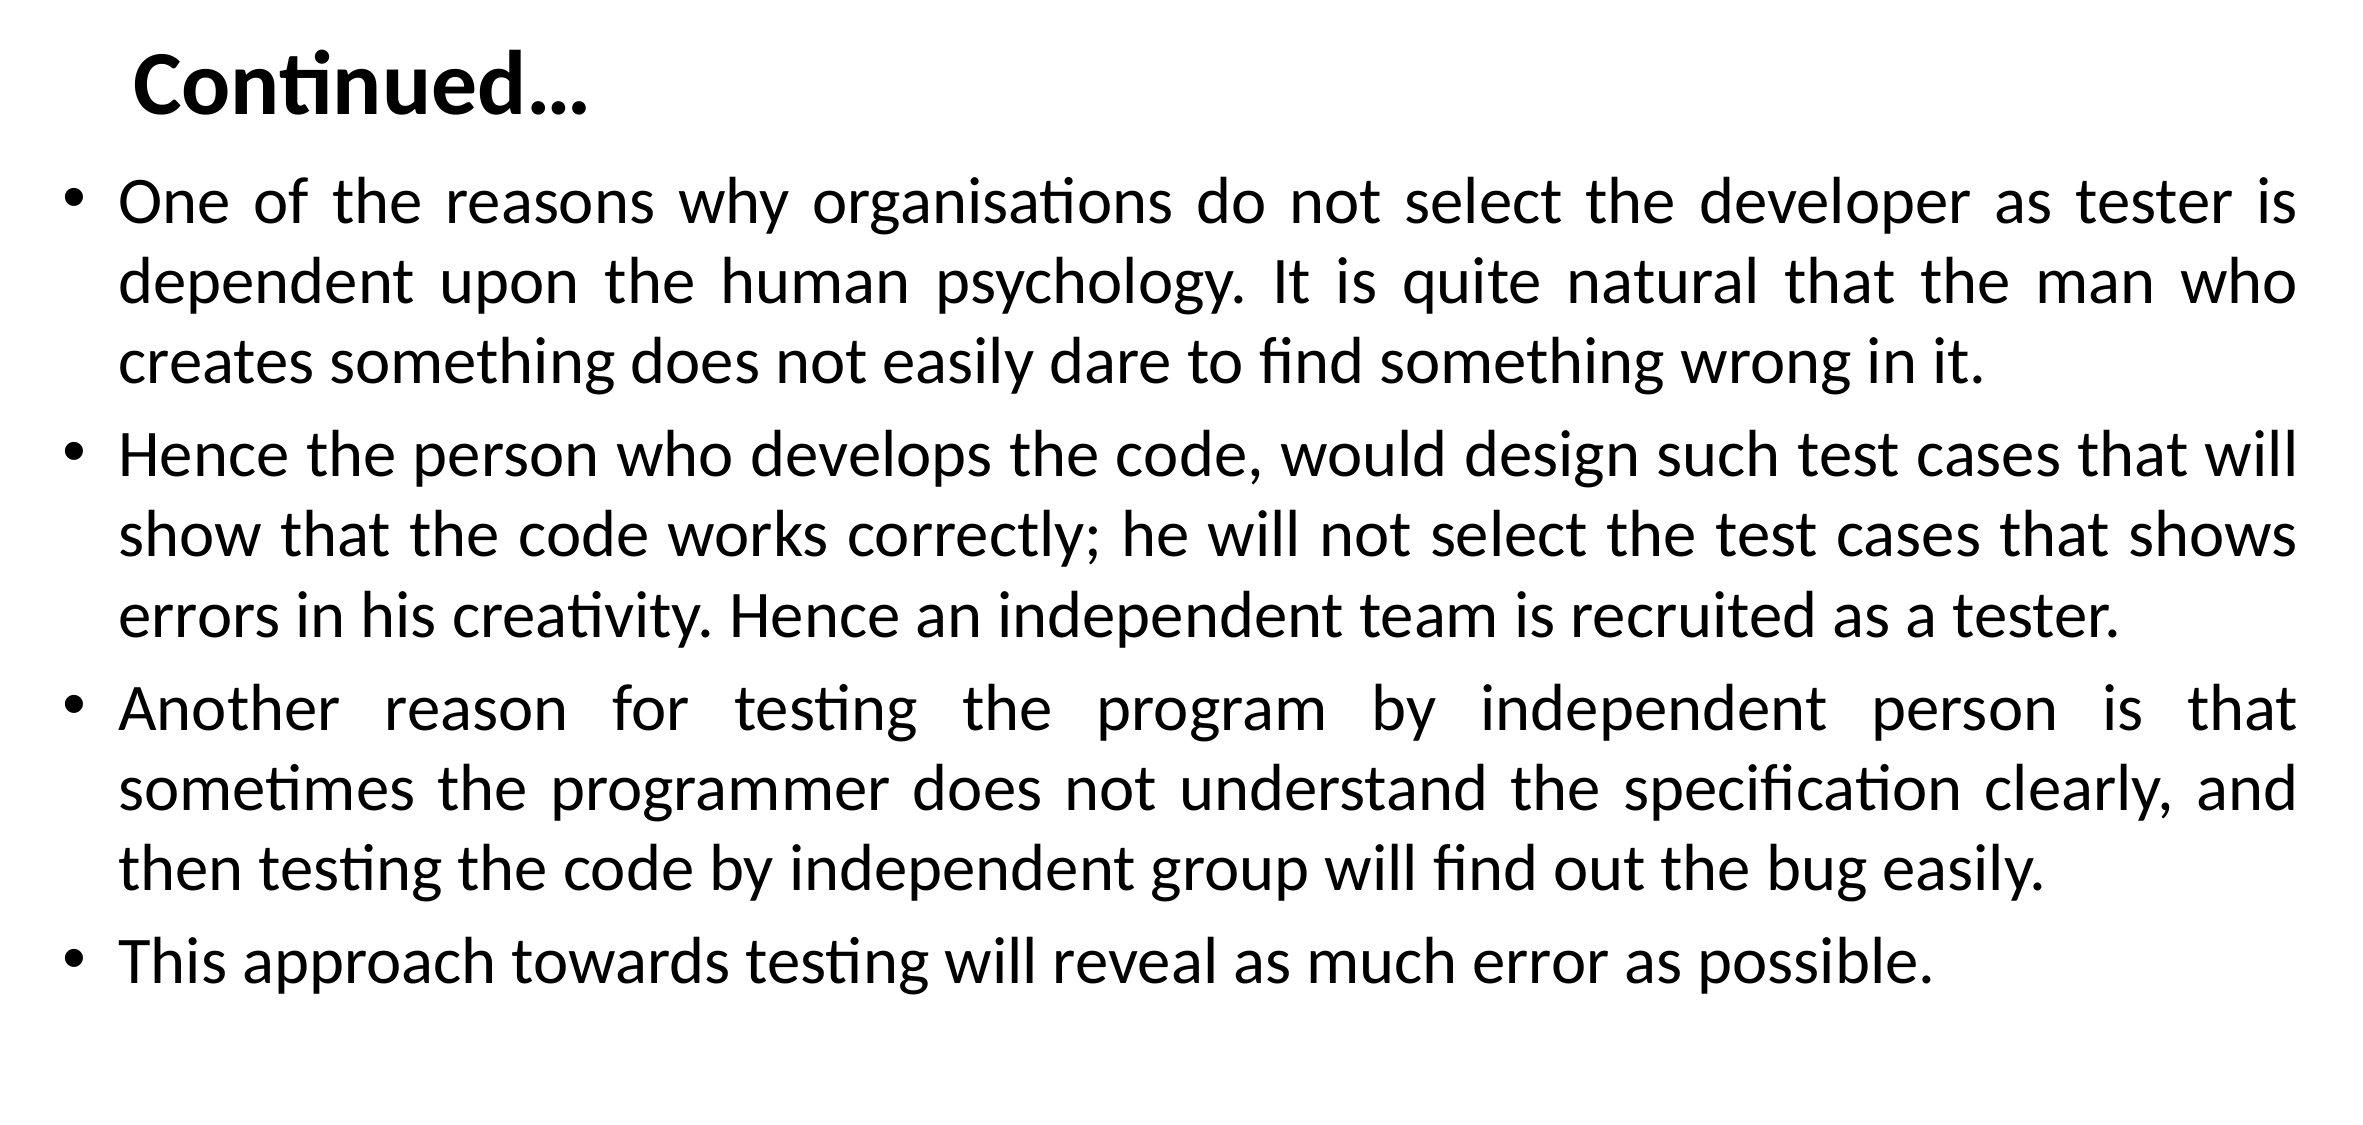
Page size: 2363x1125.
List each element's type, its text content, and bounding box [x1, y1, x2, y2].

title Continued… [118, 0, 2245, 149]
list One of the reasons why organisations do not select the developer as tester is dependent upon the human psychology. It is quite natural that the man who creates something does not easily dare to find something wrong in it. Hence the person who develops the code, would design such test cases that will show that the code works correctly; he will not select the test cases that shows errors in his creativity. Hence an independent team is recruited as a tester. Another reason for testing the program by independent person is that sometimes the programmer does not understand the specification clearly, and then testing the code by independent group will find out the bug easily. This approach towards testing will reveal as much error as possible. [47, 149, 2316, 1119]
